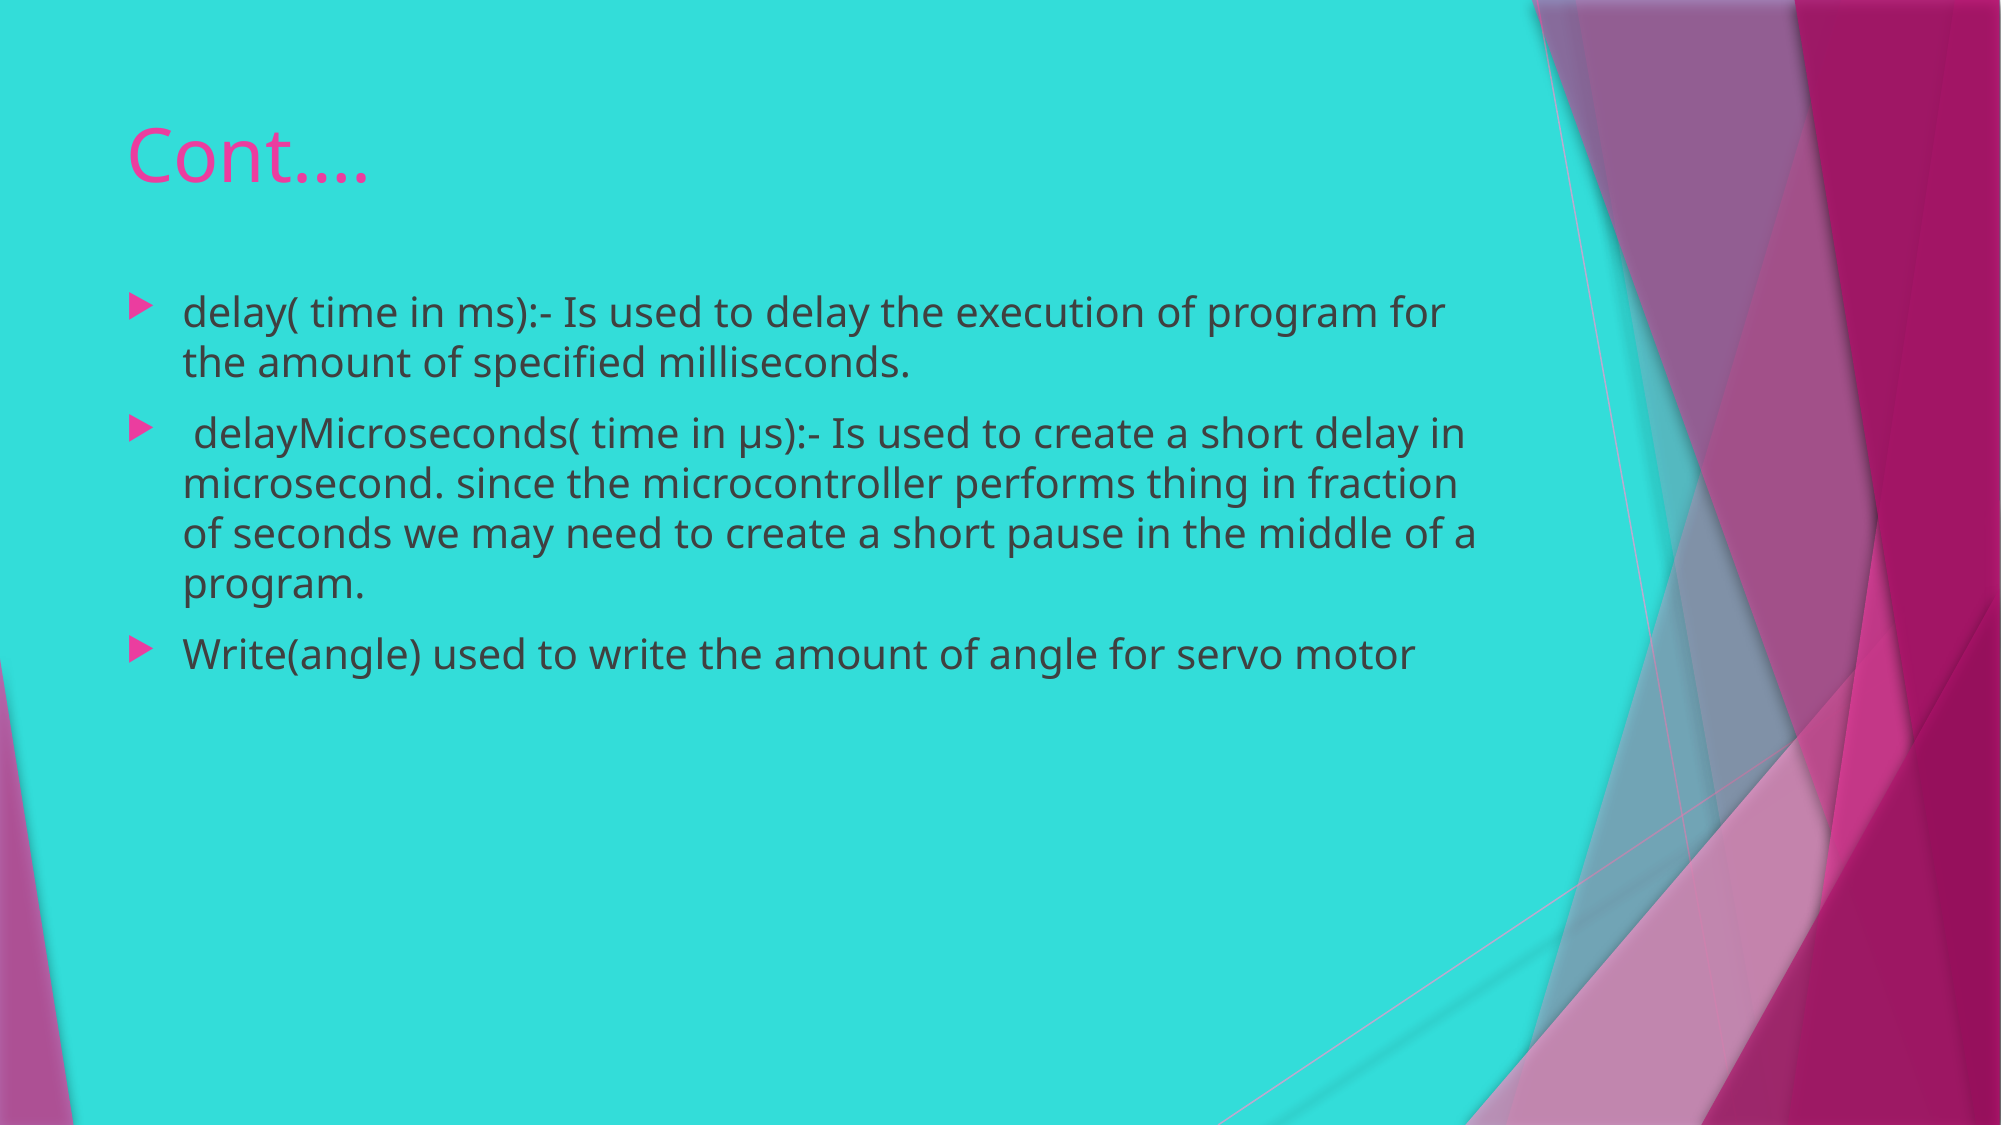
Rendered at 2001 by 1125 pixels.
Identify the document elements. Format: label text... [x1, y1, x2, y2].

list delay( time in ms):- Is used to delay the execution of program for the amount of specified milliseconds. delayMicroseconds( time in µs):- Is used to create a short delay in microsecond. since the microcontroller performs thing in fraction of seconds we may need to create a short pause in the middle of a program. Write(angle) used to write the amount of angle for servo motor [111, 278, 1522, 991]
title Cont…. [111, 99, 1522, 278]
